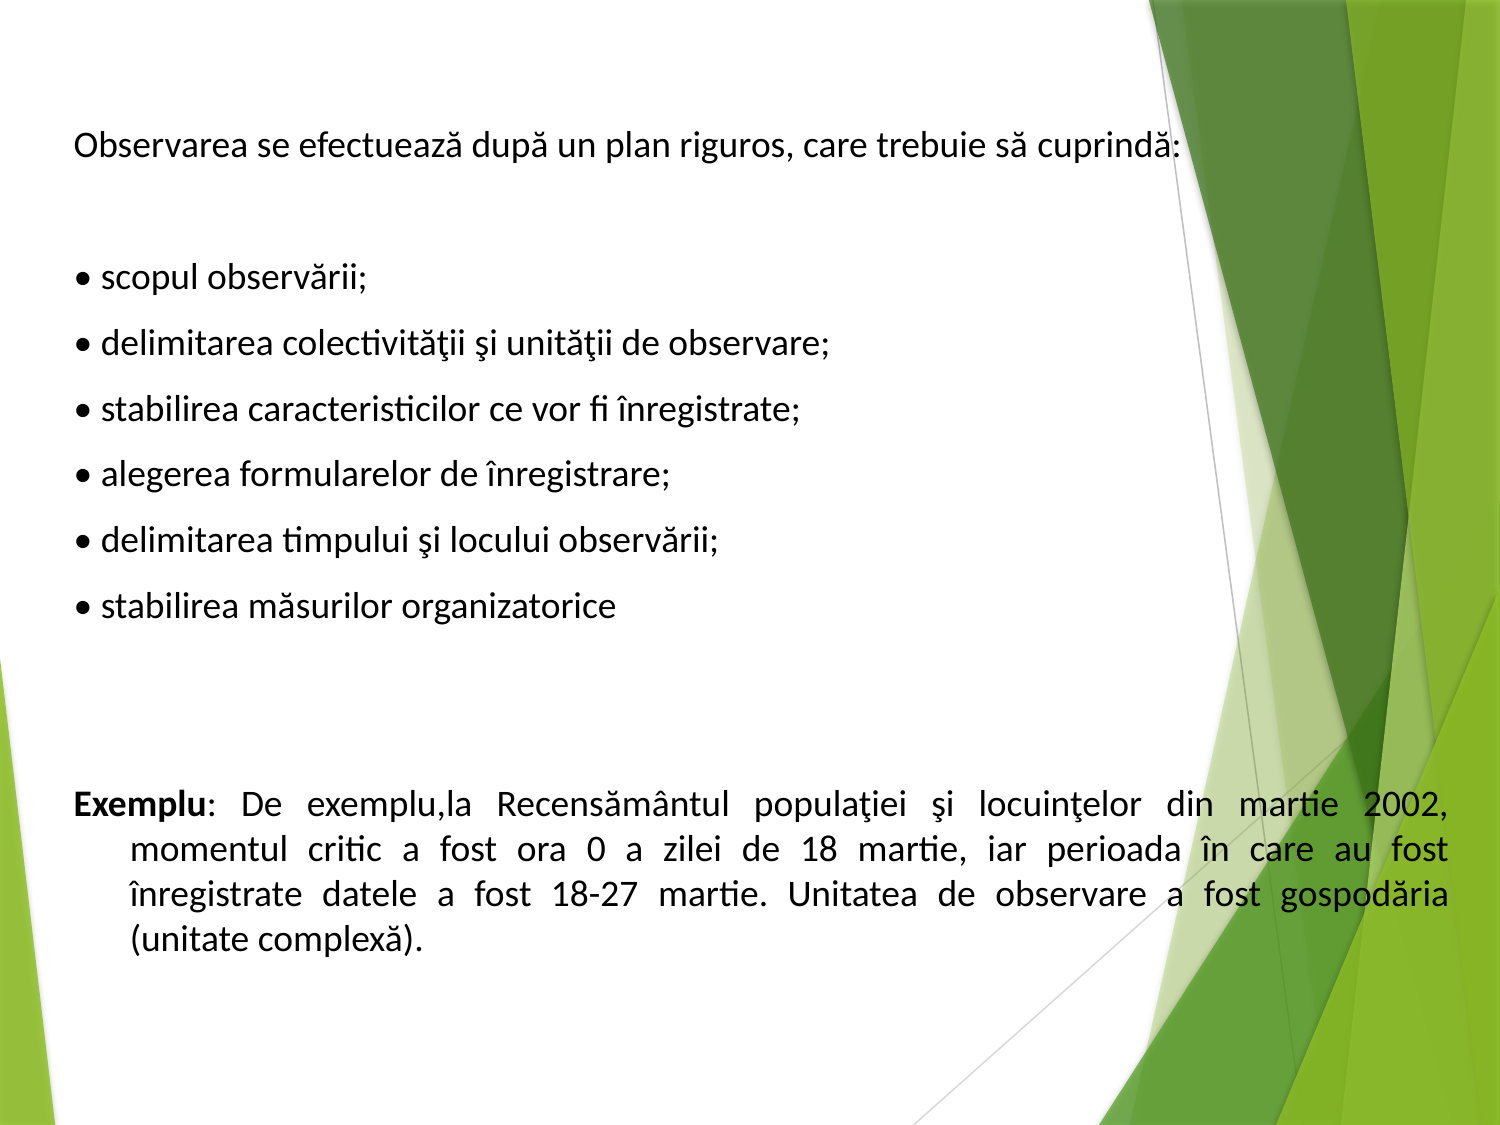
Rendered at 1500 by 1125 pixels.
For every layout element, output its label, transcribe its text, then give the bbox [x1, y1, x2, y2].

list Observarea se efectuează după un plan riguros, care trebuie să cuprindă: • scopul observării; • delimitarea colectivităţii şi unităţii de observare; • stabilirea caracteristicilor ce vor fi înregistrate; • alegerea formularelor de înregistrare; • delimitarea timpului şi locului observării; • stabilirea măsurilor organizatorice Exemplu: De exemplu,la Recensământul populaţiei şi locuinţelor din martie 2002, momentul critic a fost ora 0 a zilei de 18 martie, iar perioada în care au fost înregistrate datele a fost 18-27 martie. Unitatea de observare a fost gospodăria (unitate complexă). [58, 46, 1465, 1005]
